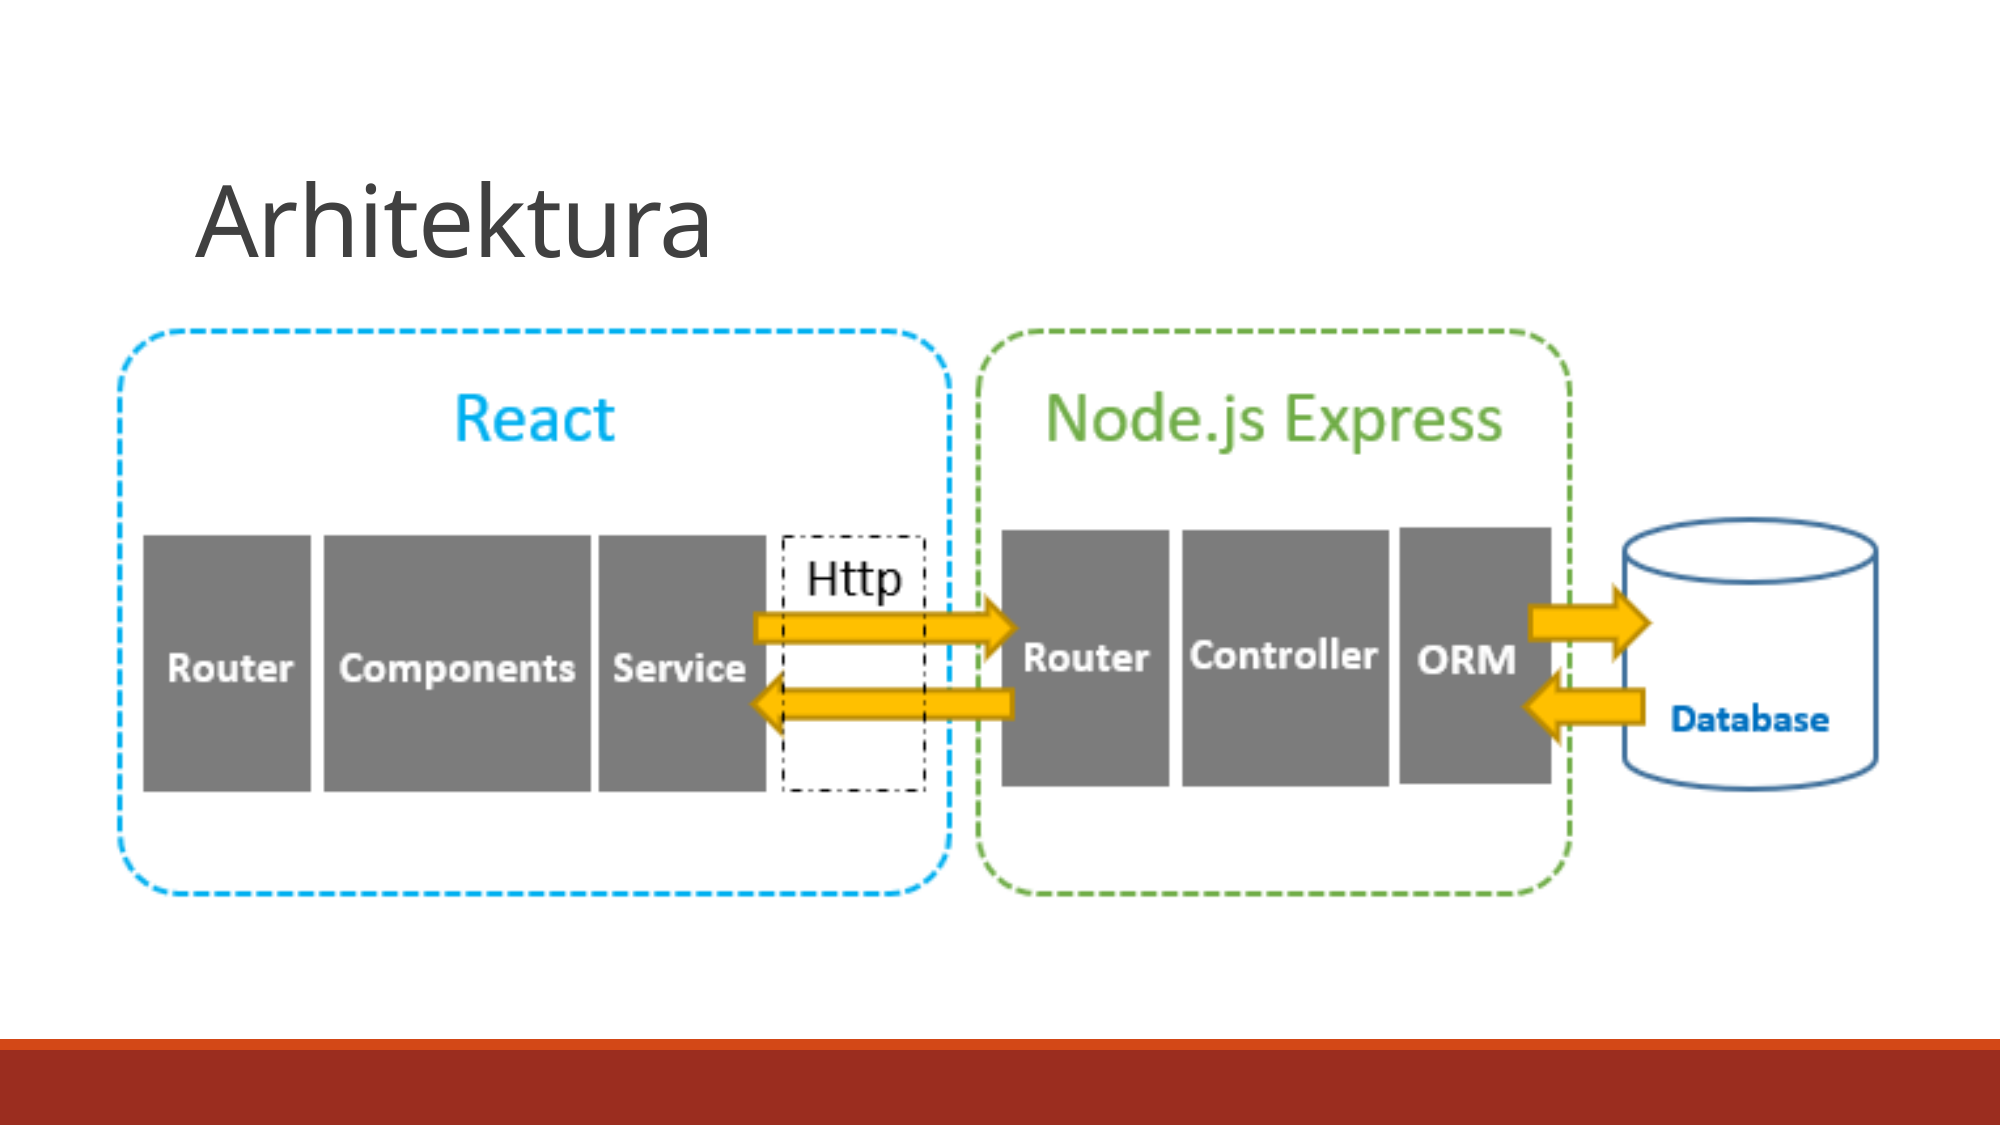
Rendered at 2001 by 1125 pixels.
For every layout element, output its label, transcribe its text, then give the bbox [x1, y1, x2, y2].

title Arhitektura [180, 47, 1830, 274]
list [84, 276, 1916, 948]
